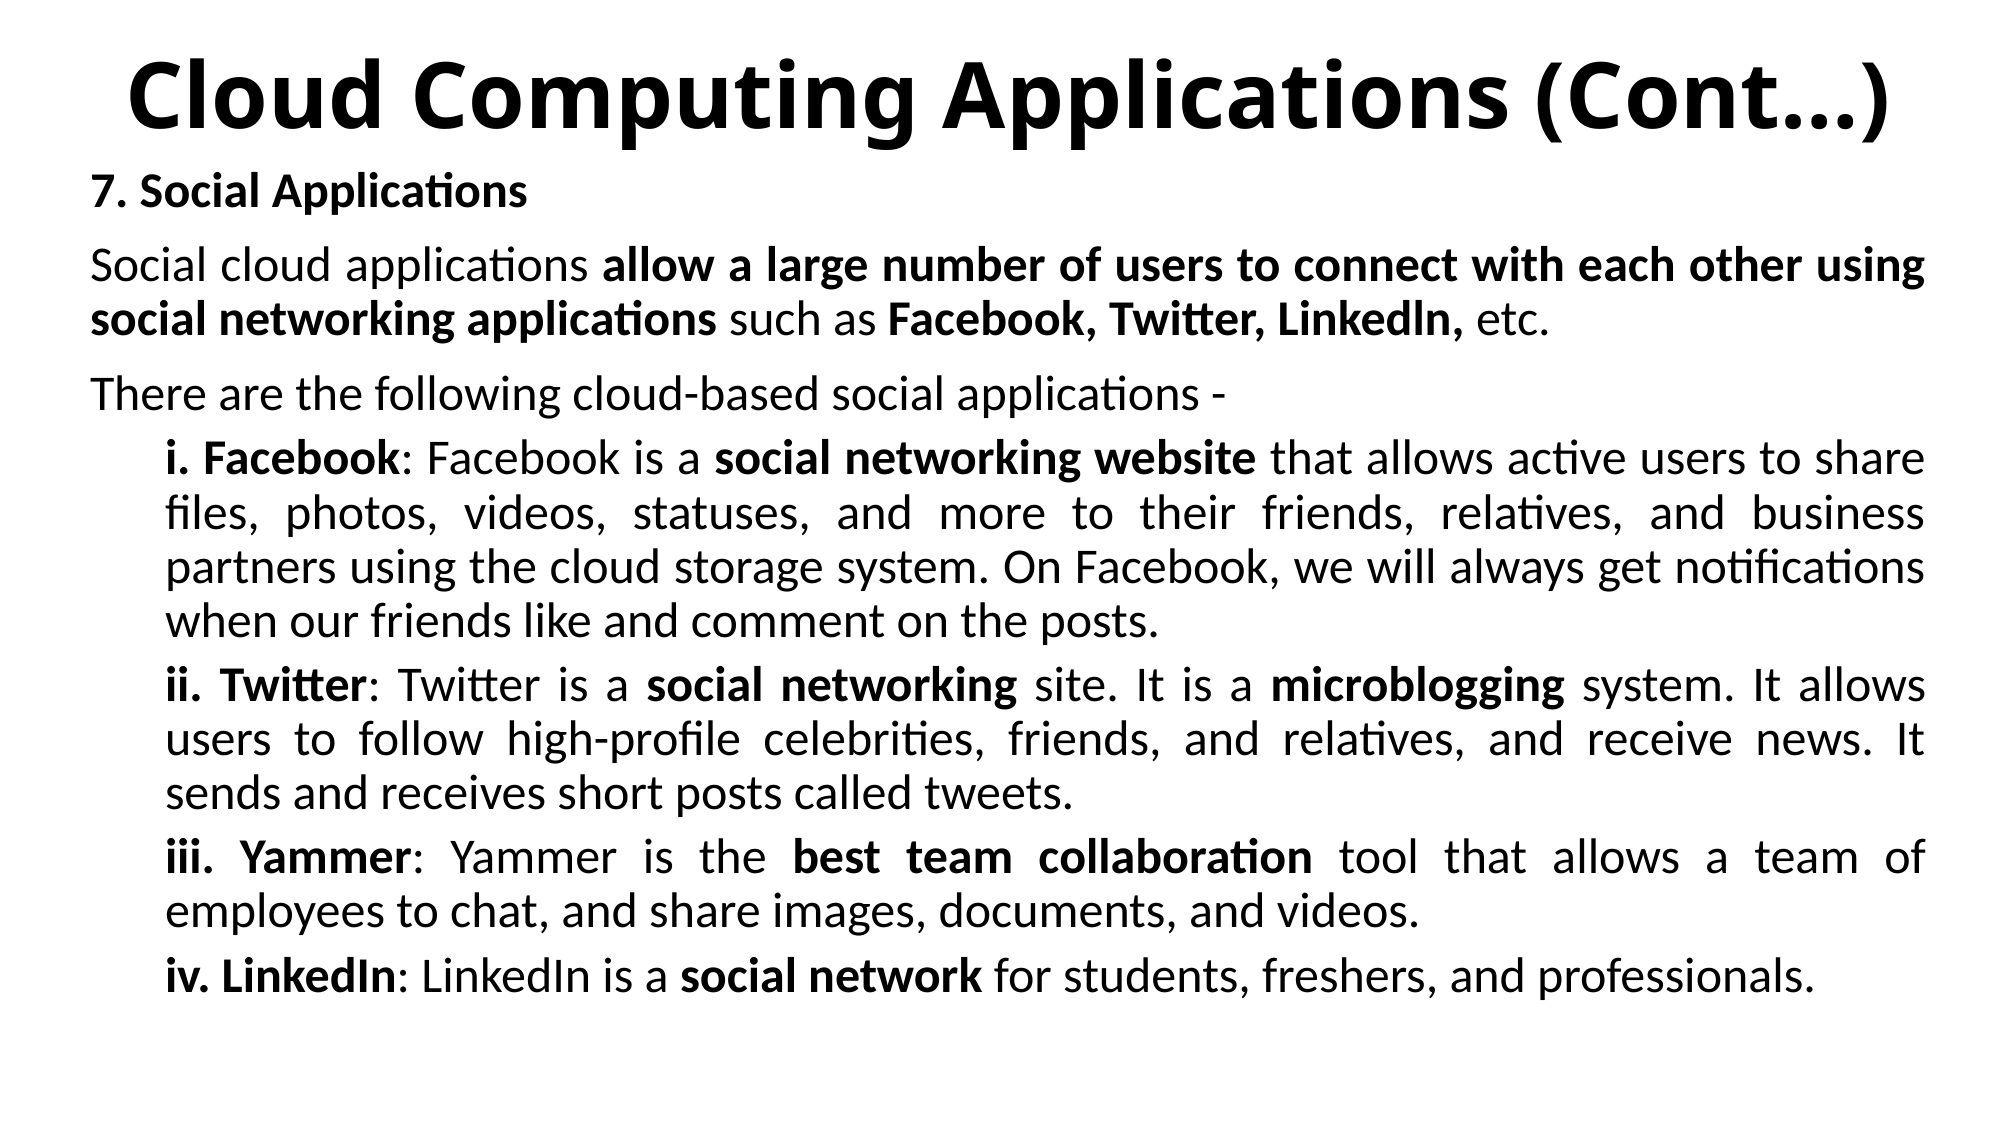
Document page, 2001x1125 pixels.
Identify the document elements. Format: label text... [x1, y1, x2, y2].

subtitle 7. Social Applications Social cloud applications allow a large number of users to connect with each other using social networking applications such as Facebook, Twitter, Linkedln, etc. There are the following cloud-based social applications - i. Facebook: Facebook is a social networking website that allows active users to share files, photos, videos, statuses, and more to their friends, relatives, and business partners using the cloud storage system. On Facebook, we will always get notifications when our friends like and comment on the posts. ii. Twitter: Twitter is a social networking site. It is a microblogging system. It allows users to follow high-profile celebrities, friends, and relatives, and receive news. It sends and receives short posts called tweets. iii. Yammer: Yammer is the best team collaboration tool that allows a team of employees to chat, and share images, documents, and videos. iv. LinkedIn: LinkedIn is a social network for students, freshers, and professionals. [75, 156, 1942, 1083]
title Cloud Computing Applications (Cont…) [75, 21, 1942, 156]
